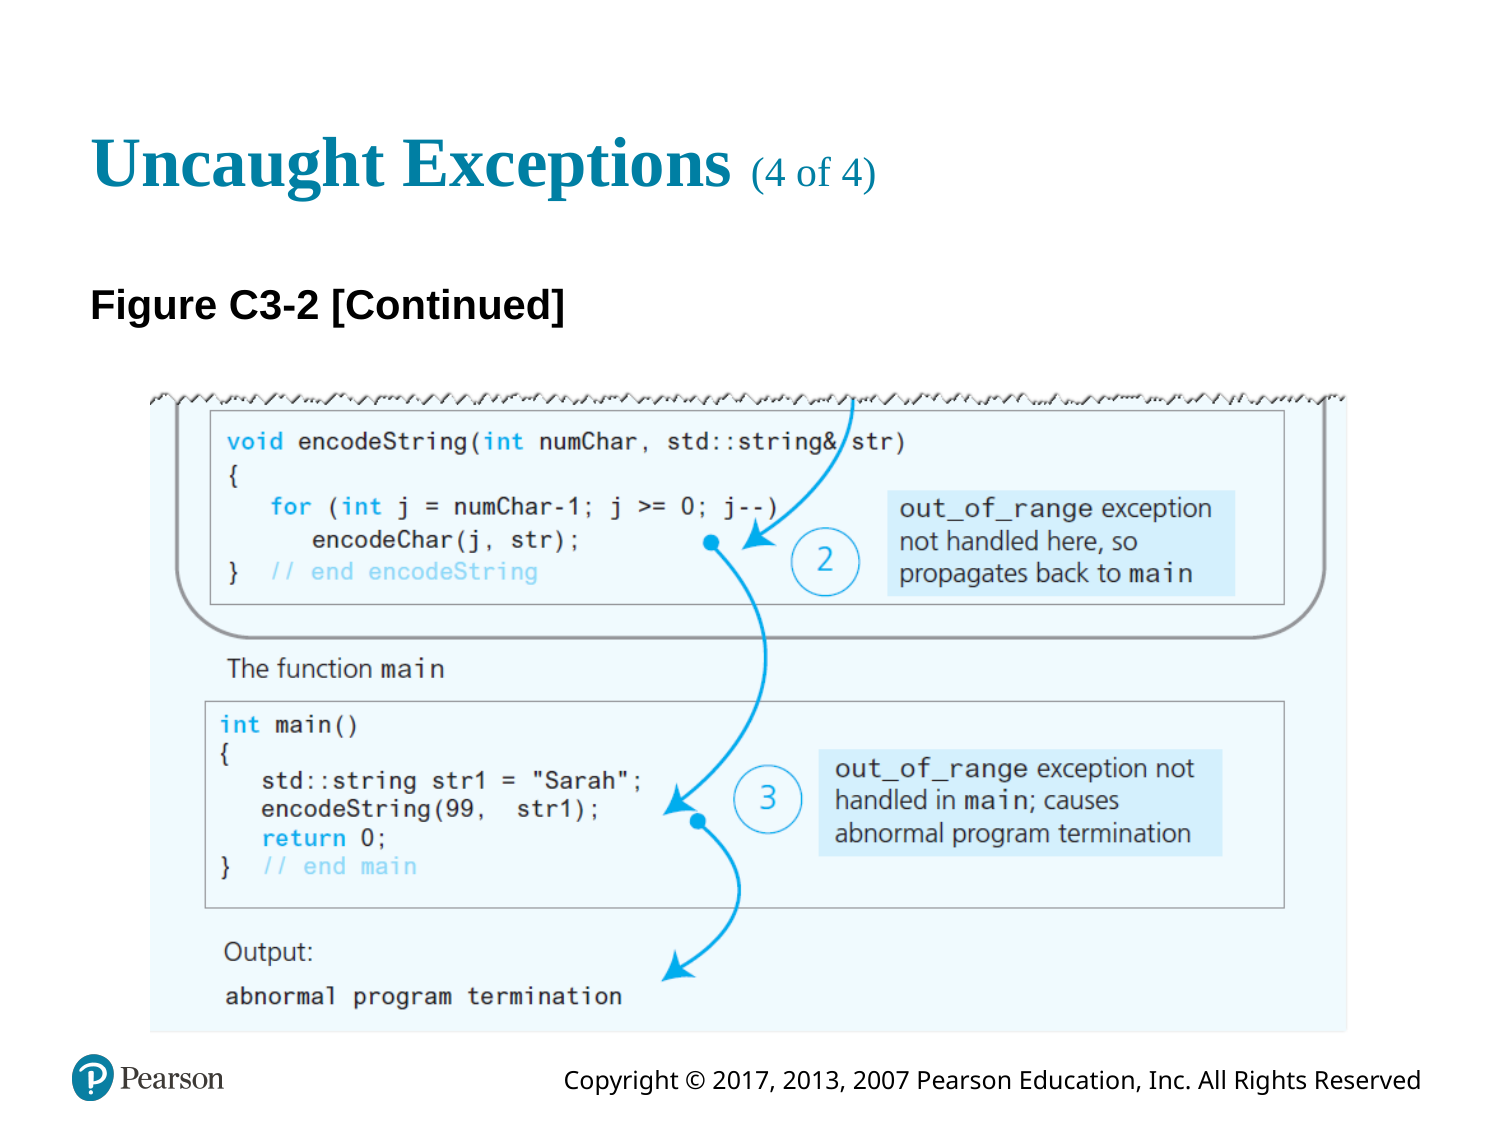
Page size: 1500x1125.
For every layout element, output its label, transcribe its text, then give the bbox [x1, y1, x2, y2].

title Uncaught Exceptions (4 of 4) [75, 35, 1425, 216]
picture [150, 391, 1350, 1035]
picture [72, 1054, 88, 1070]
picture [80, 1063, 106, 1088]
picture [98, 1054, 224, 1101]
picture [72, 1087, 83, 1101]
list Figure C3-2 [Continued] [75, 262, 1425, 345]
